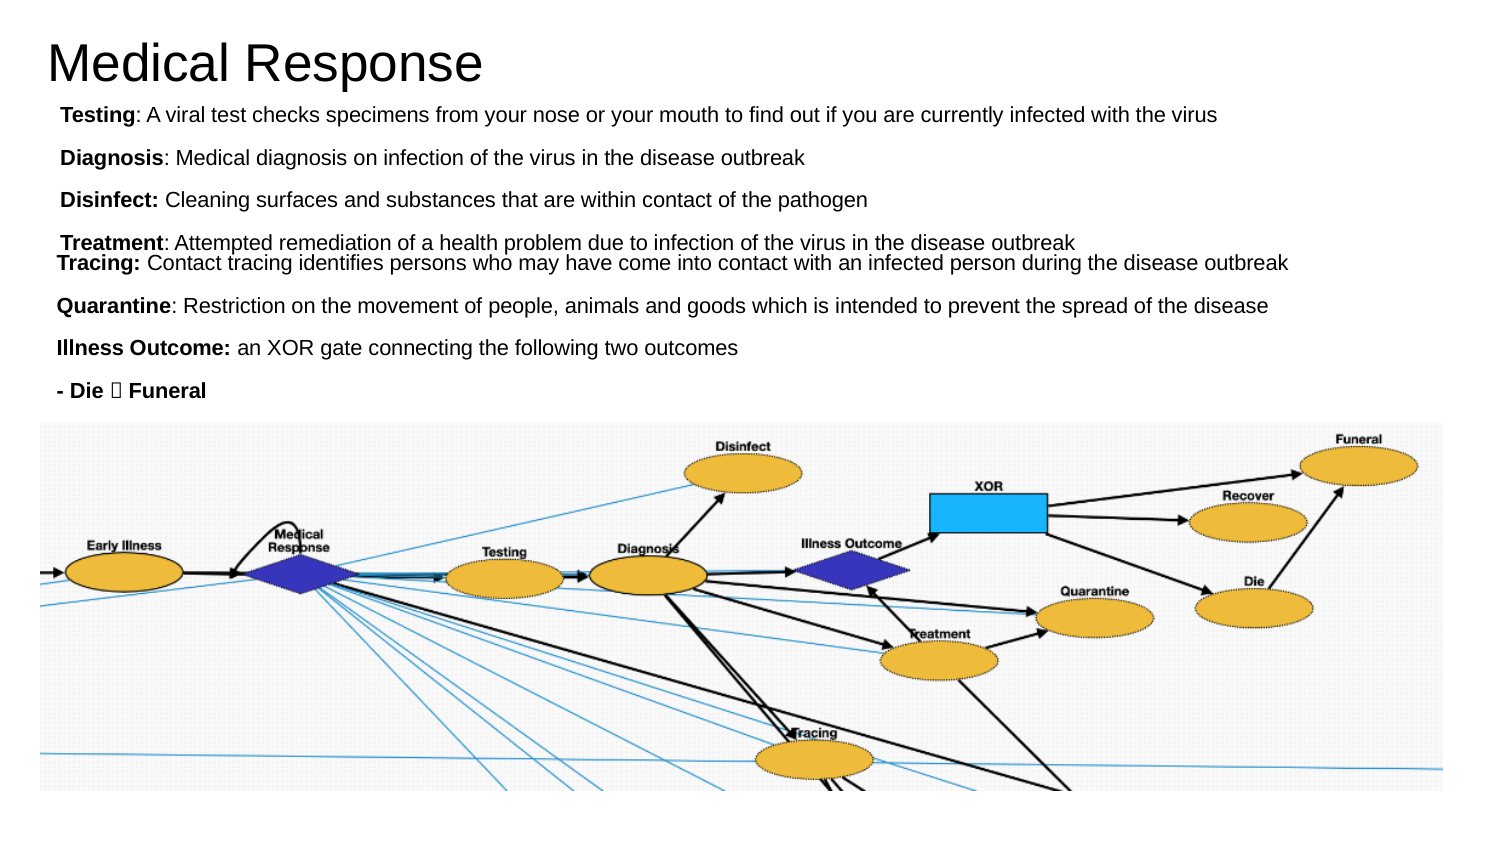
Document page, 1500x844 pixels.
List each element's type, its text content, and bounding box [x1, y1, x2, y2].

text_box Testing: A viral test checks specimens from your nose or your mouth to find out if you are currently infected with the virus Diagnosis: Medical diagnosis on infection of the virus in the disease outbreak Disinfect: Cleaning surfaces and substances that are within contact of the pathogen Treatment: Attempted remediation of a health problem due to infection of the virus in the disease outbreak [45, 81, 1443, 229]
picture [40, 423, 1444, 791]
title Medical Response [32, 13, 1431, 108]
text_box Tracing: Contact tracing identifies persons who may have come into contact with an infected person during the disease outbreak Quarantine: Restriction on the movement of people, animals and goods which is intended to prevent the spread of the disease Illness Outcome: an XOR gate connecting the following two outcomes - Die  Funeral - Recover [41, 229, 1459, 461]
